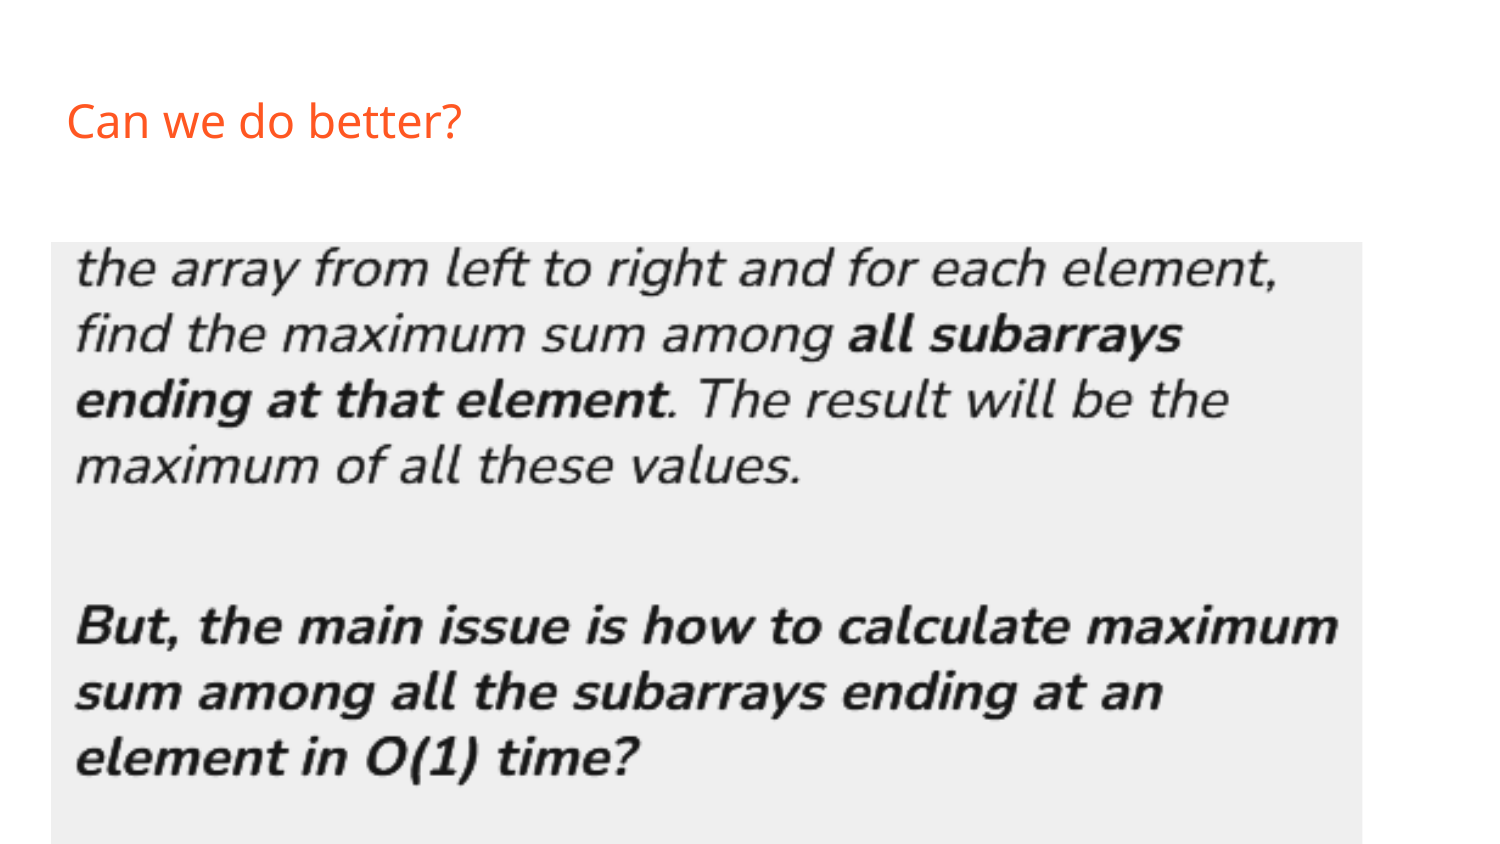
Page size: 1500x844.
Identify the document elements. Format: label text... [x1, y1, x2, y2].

title Can we do better? [51, 72, 1449, 167]
picture [50, 242, 1363, 844]
